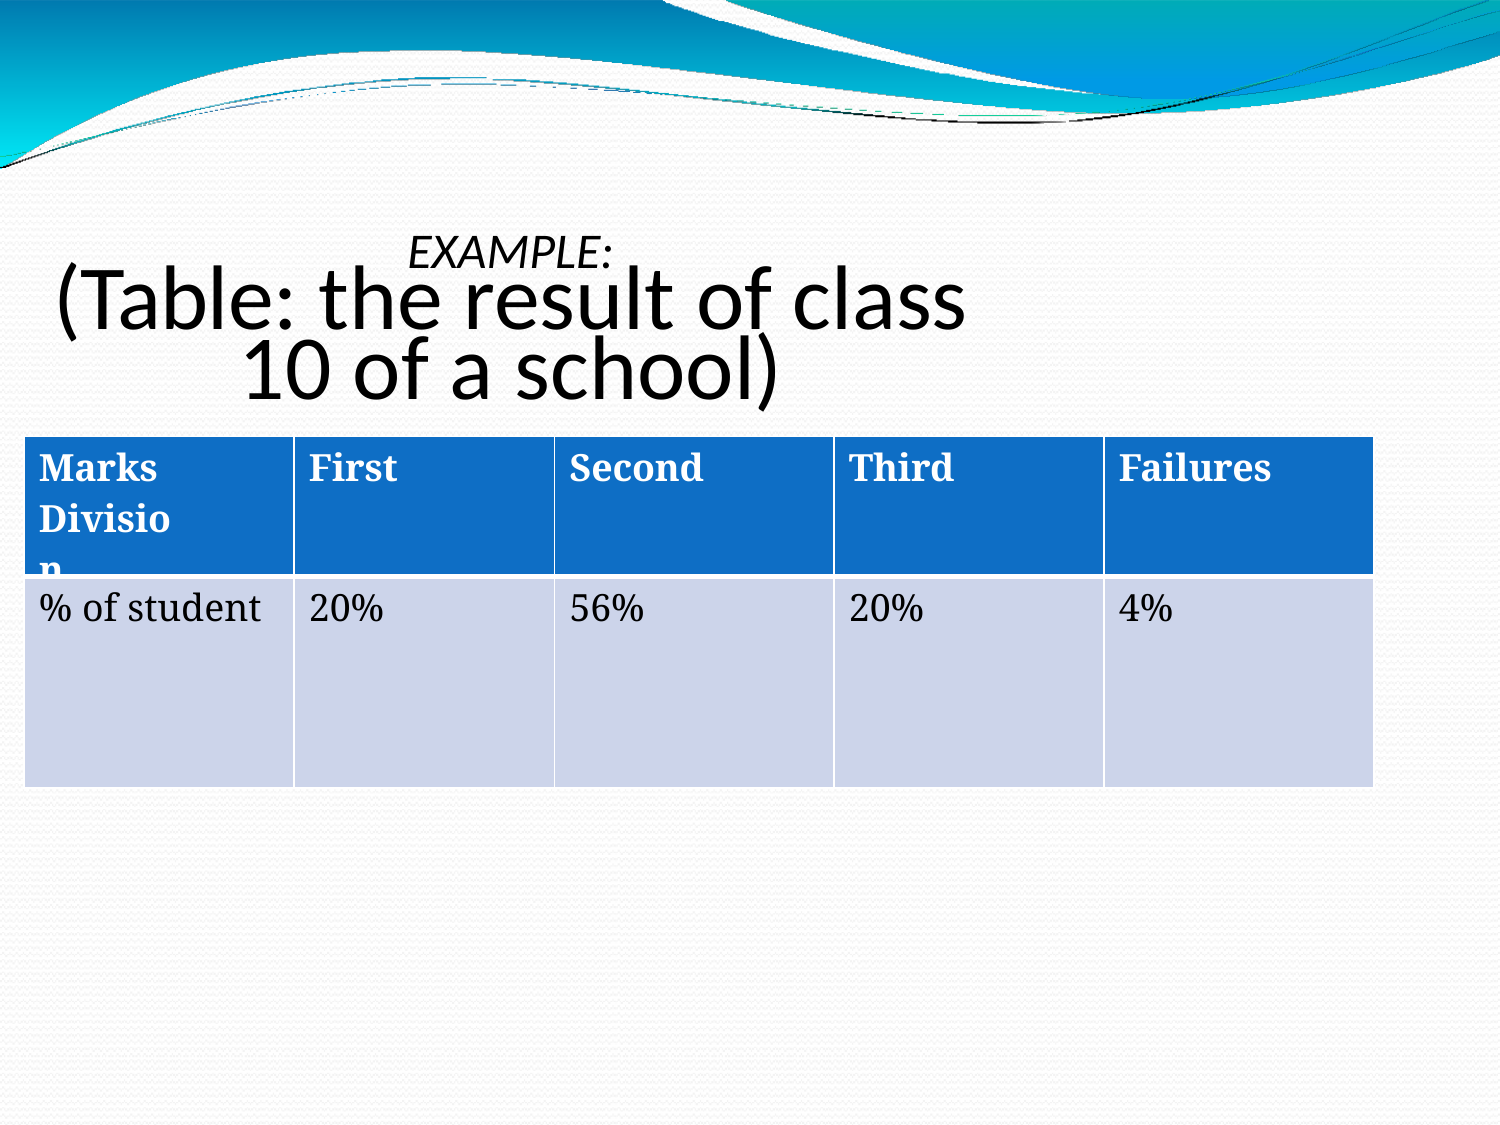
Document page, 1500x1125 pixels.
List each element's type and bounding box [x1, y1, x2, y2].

text_box [0, 0, 1500, 1125]
